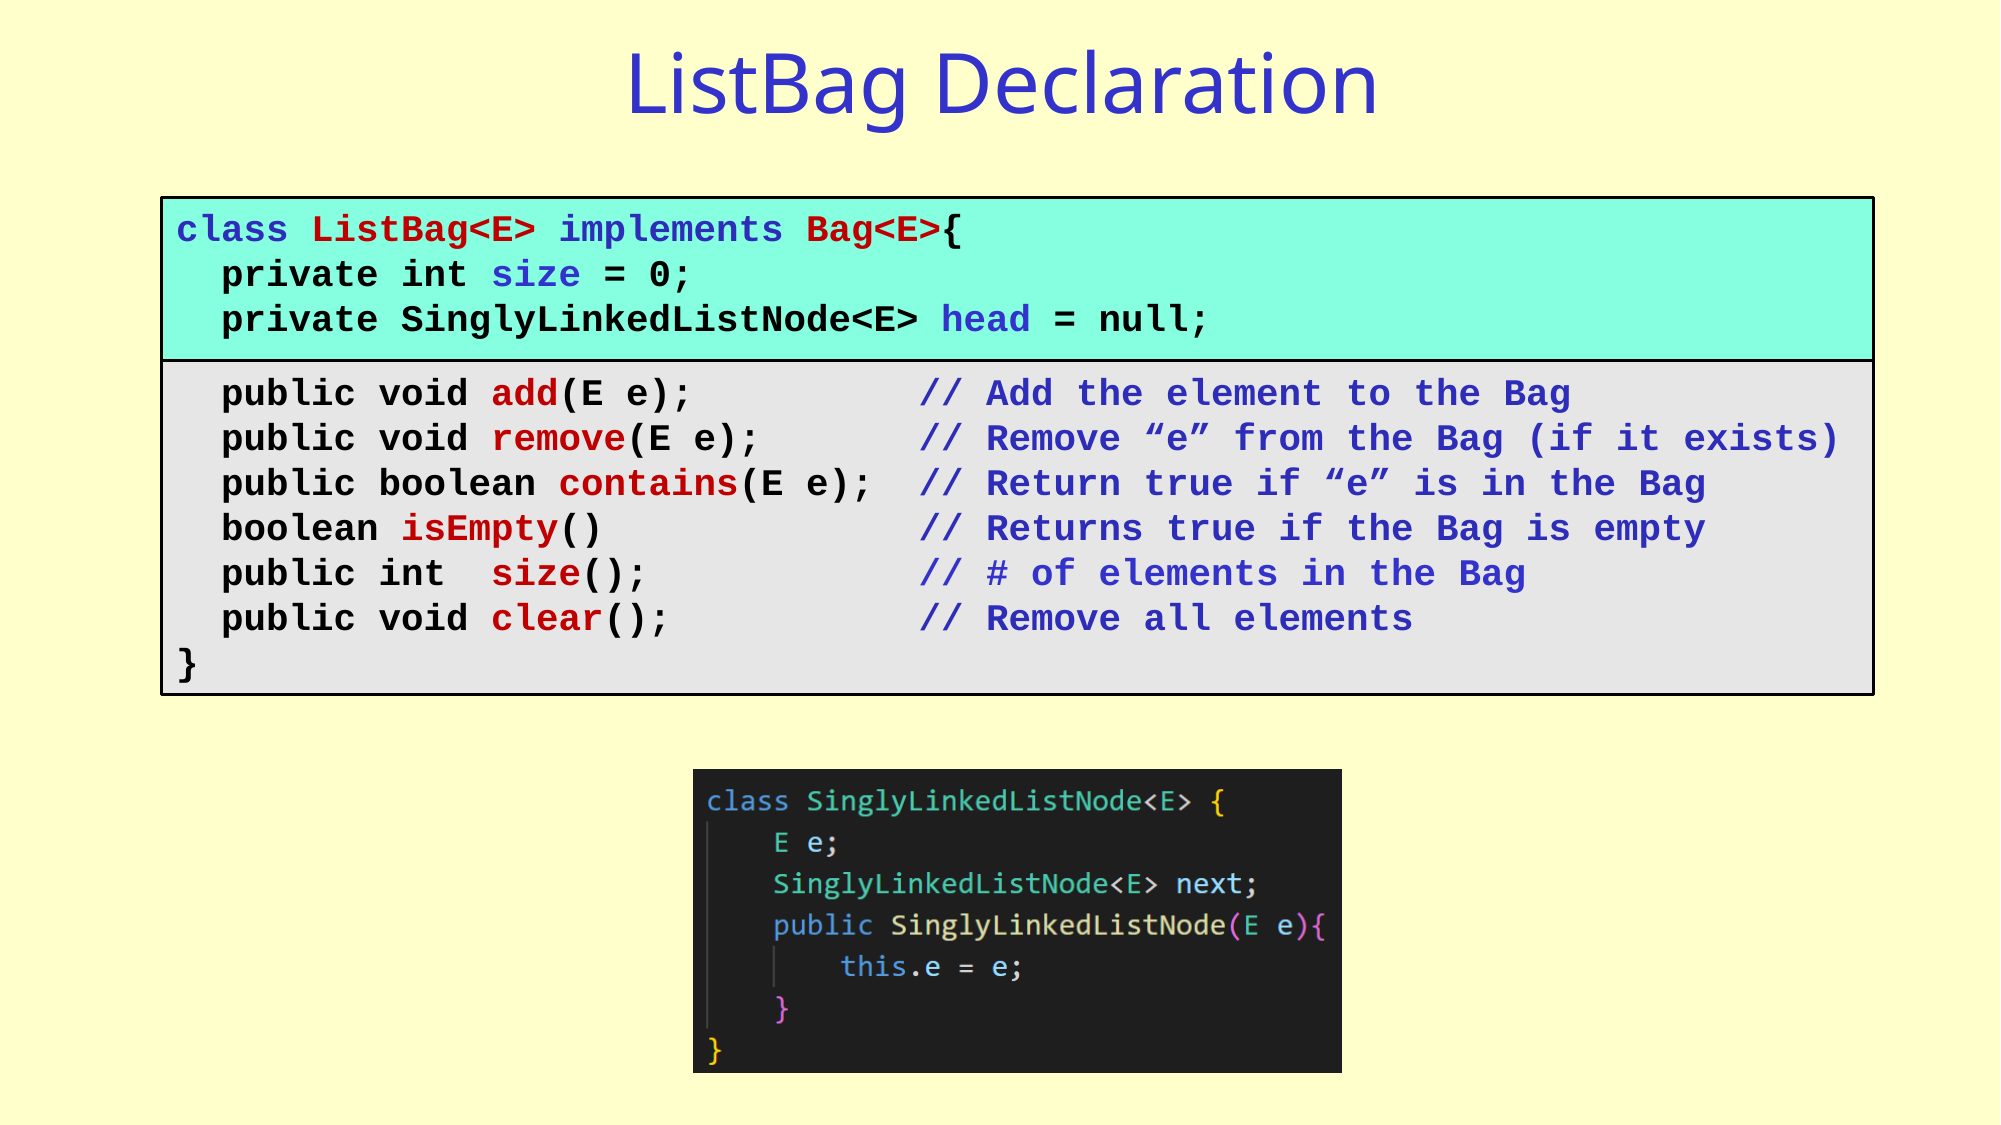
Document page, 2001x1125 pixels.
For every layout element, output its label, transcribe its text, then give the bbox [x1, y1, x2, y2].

picture [693, 769, 1342, 1073]
text_box class ListBag<E> implements Bag<E>{ private int size = 0; private SinglyLinkedListNode<E> head = null; [161, 197, 1874, 360]
title ListBag Declaration [286, 23, 1720, 138]
text_box public void add(E e); // Add the element to the Bag public void remove(E e); // Remove “e” from the Bag (if it exists) public boolean contains(E e); // Return true if “e” is in the Bag boolean isEmpty() // Returns true if the Bag is empty public int size(); // # of elements in the Bag public void clear(); // Remove all elements } [161, 360, 1874, 695]
